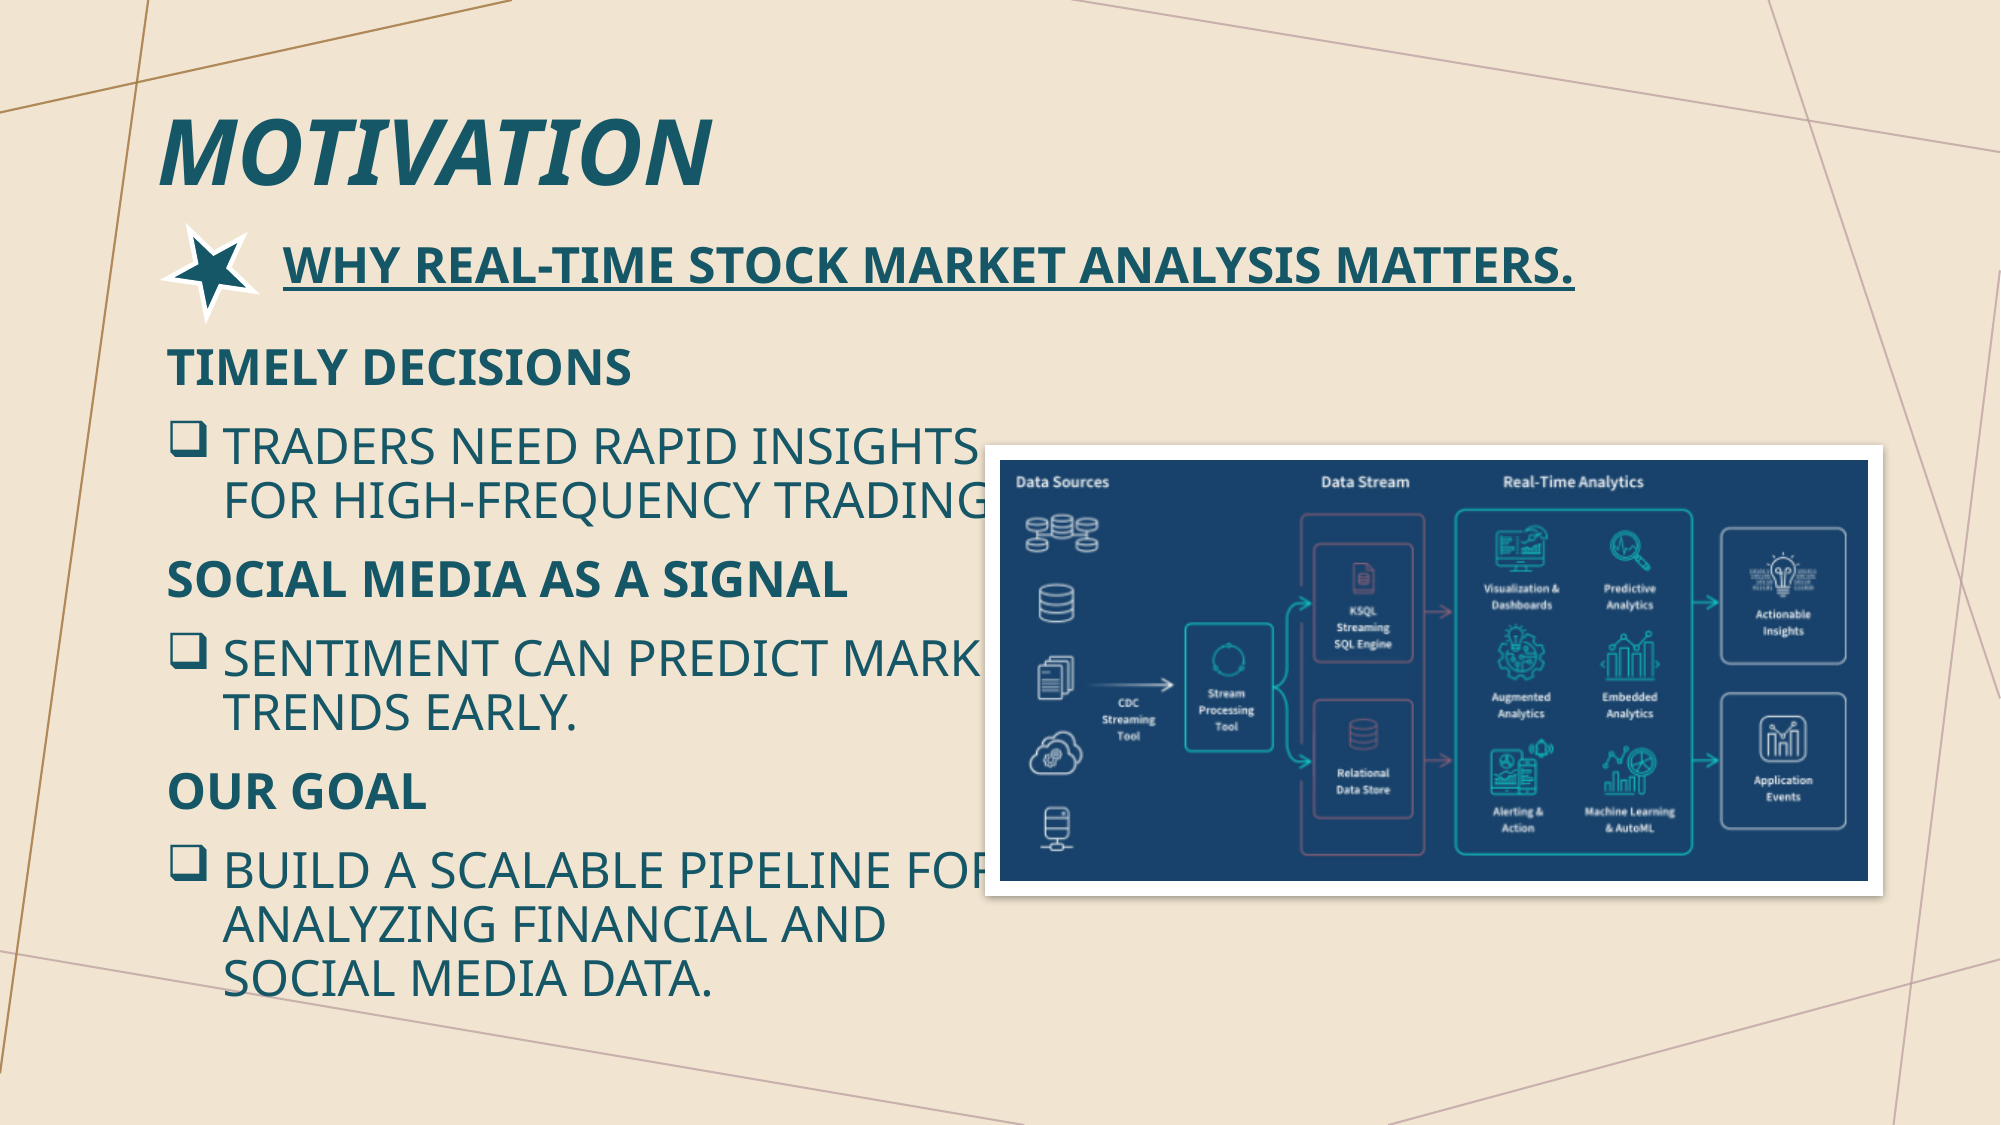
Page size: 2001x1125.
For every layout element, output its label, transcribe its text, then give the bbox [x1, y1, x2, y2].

picture [999, 459, 1869, 882]
text_box Timely Decisions Traders need rapid insights for high-frequency trading. Social media as a signal Sentiment can predict market trends early. Our goal Build a scalable pipeline for analyzing financial and social media data. [151, 335, 1066, 1100]
text_box [267, 212, 1698, 321]
text_box [151, 105, 1311, 213]
title Motivation [142, 105, 151, 213]
text_box [163, 226, 257, 321]
